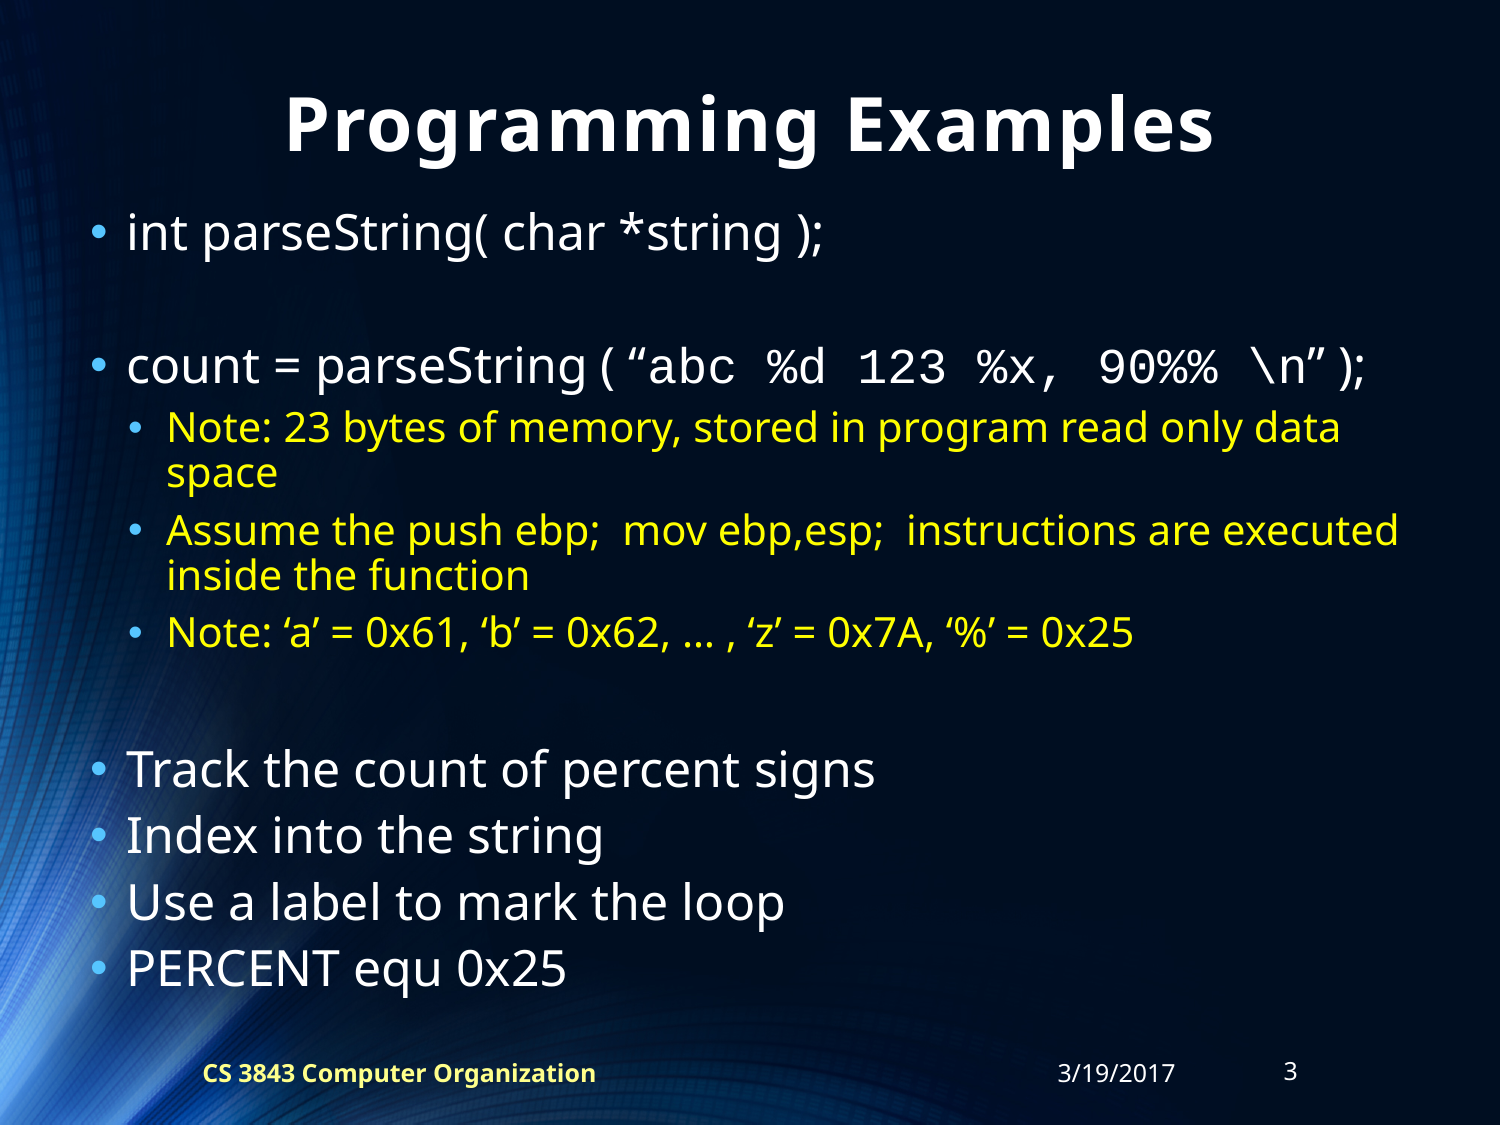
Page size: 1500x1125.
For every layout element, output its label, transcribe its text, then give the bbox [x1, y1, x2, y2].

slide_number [1012, 1050, 1191, 1096]
footer CS 3843 Computer Organization [187, 1050, 994, 1096]
slide_number 3 [1209, 1050, 1313, 1096]
list int parseString( char *string ); count = parseString ( “abc %d 123 %x, 90%% \n” ); Note: 23 bytes of memory, stored in program read only data space Assume the push ebp; mov ebp,esp; instructions are executed inside the function Note: ‘a’ = 0x61, ‘b’ = 0x62, … , ‘z’ = 0x7A, ‘%’ = 0x25 Track the count of percent signs Index into the string Use a label to mark the loop PERCENT equ 0x25 [75, 200, 1450, 1013]
title Programming Examples [187, 62, 1313, 175]
picture [0, 0, 1500, 1125]
